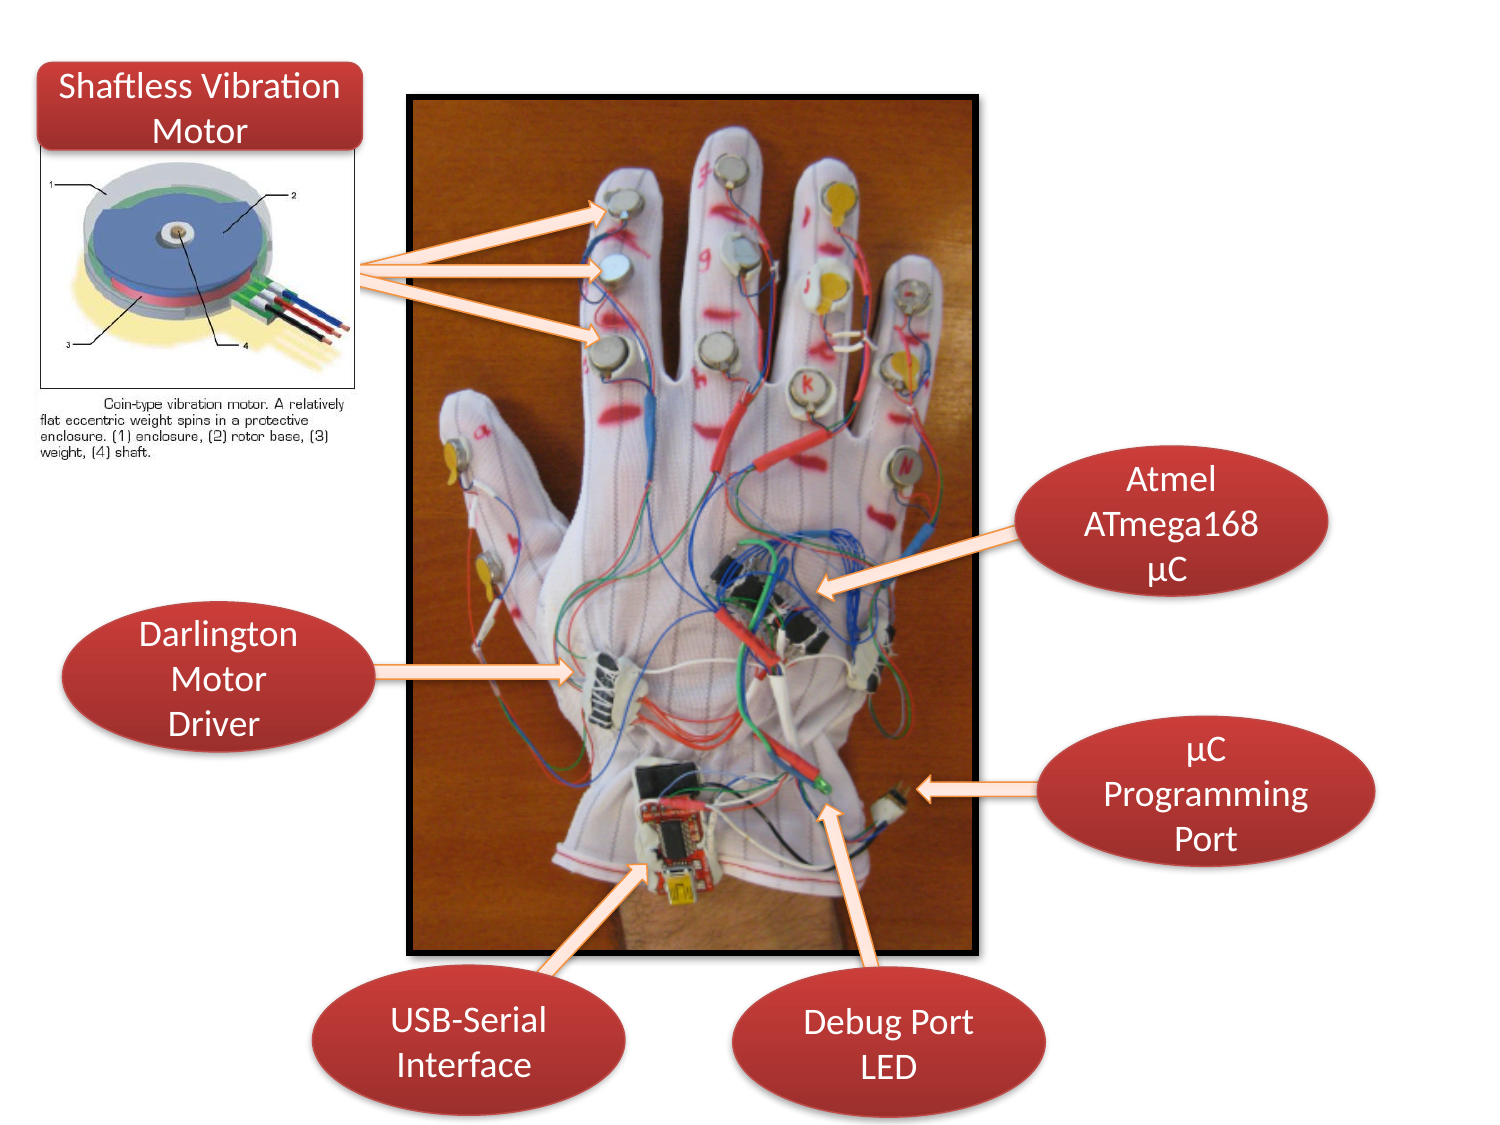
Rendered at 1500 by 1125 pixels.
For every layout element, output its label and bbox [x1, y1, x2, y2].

text_box [34, 62, 1375, 1118]
